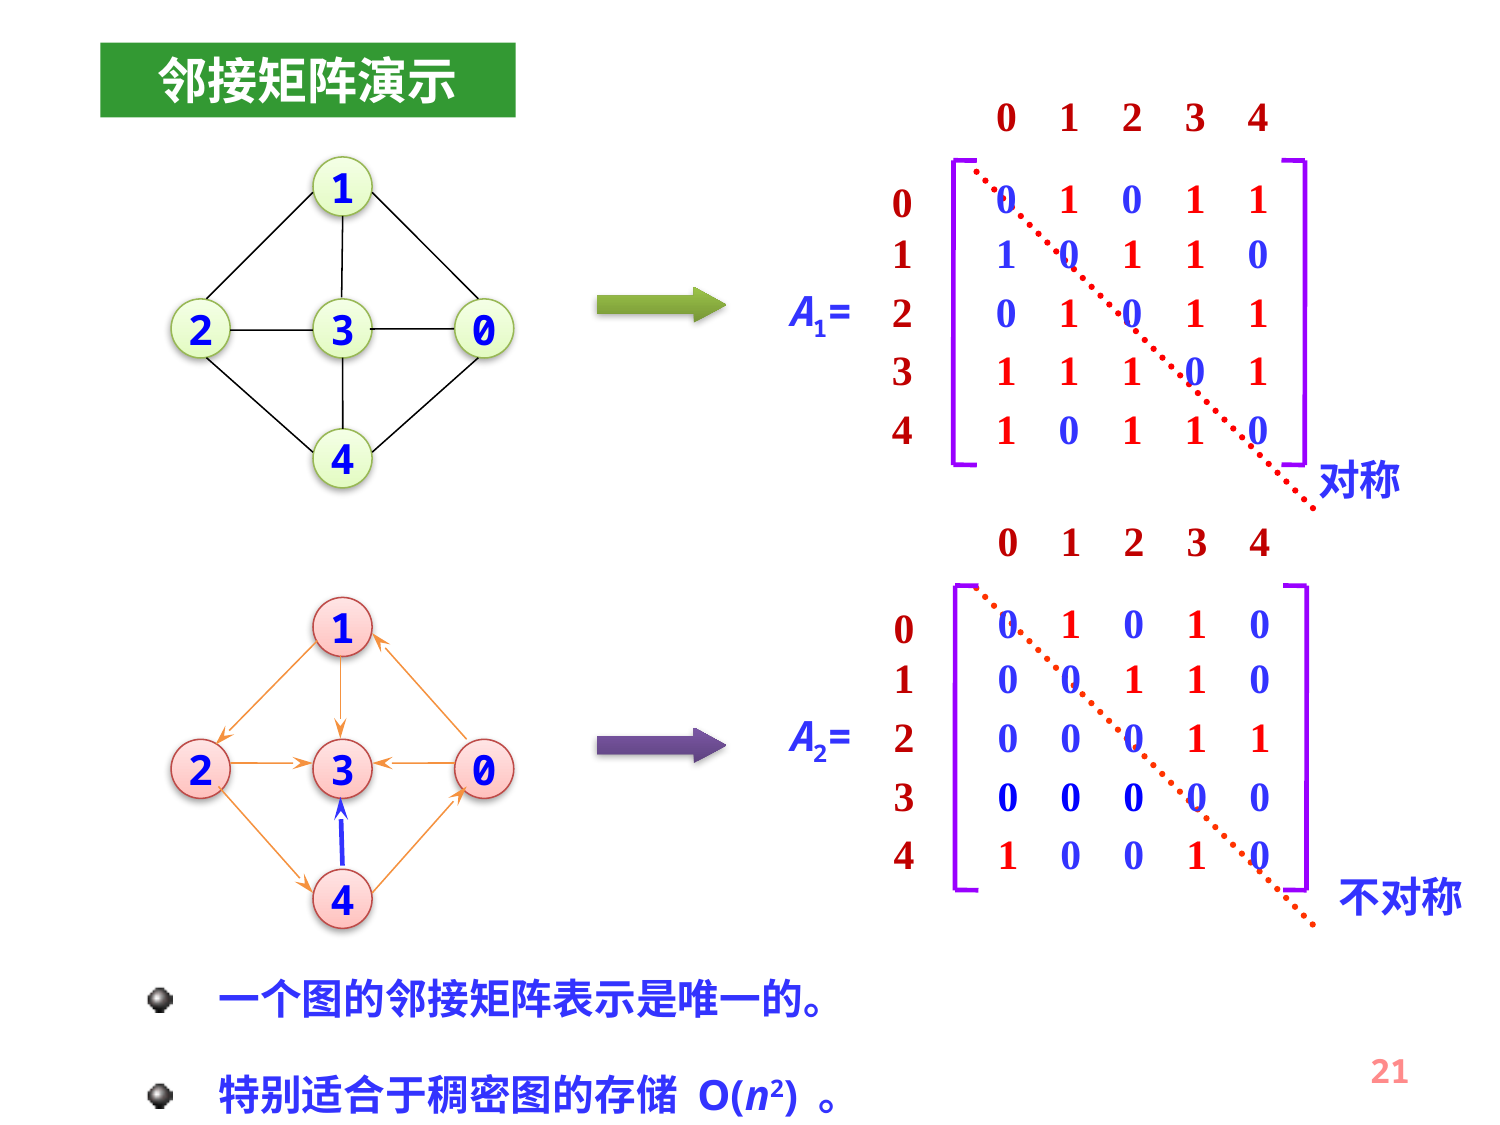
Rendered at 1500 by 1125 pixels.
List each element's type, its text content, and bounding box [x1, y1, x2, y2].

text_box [761, 89, 1306, 466]
picture [143, 1079, 173, 1109]
text_box [596, 287, 727, 323]
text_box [975, 587, 1490, 931]
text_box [976, 171, 1431, 515]
text_box [596, 727, 727, 763]
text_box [761, 514, 1307, 891]
slide_number 21 [1074, 1042, 1425, 1103]
text_box 一个图的邻接矩阵表示是唯一的。 特别适合于稠密图的存储 O(n2) 。 [128, 940, 1090, 1125]
text_box 邻接矩阵演示 [100, 42, 516, 118]
picture [143, 983, 173, 1013]
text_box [170, 156, 514, 489]
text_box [170, 597, 514, 929]
